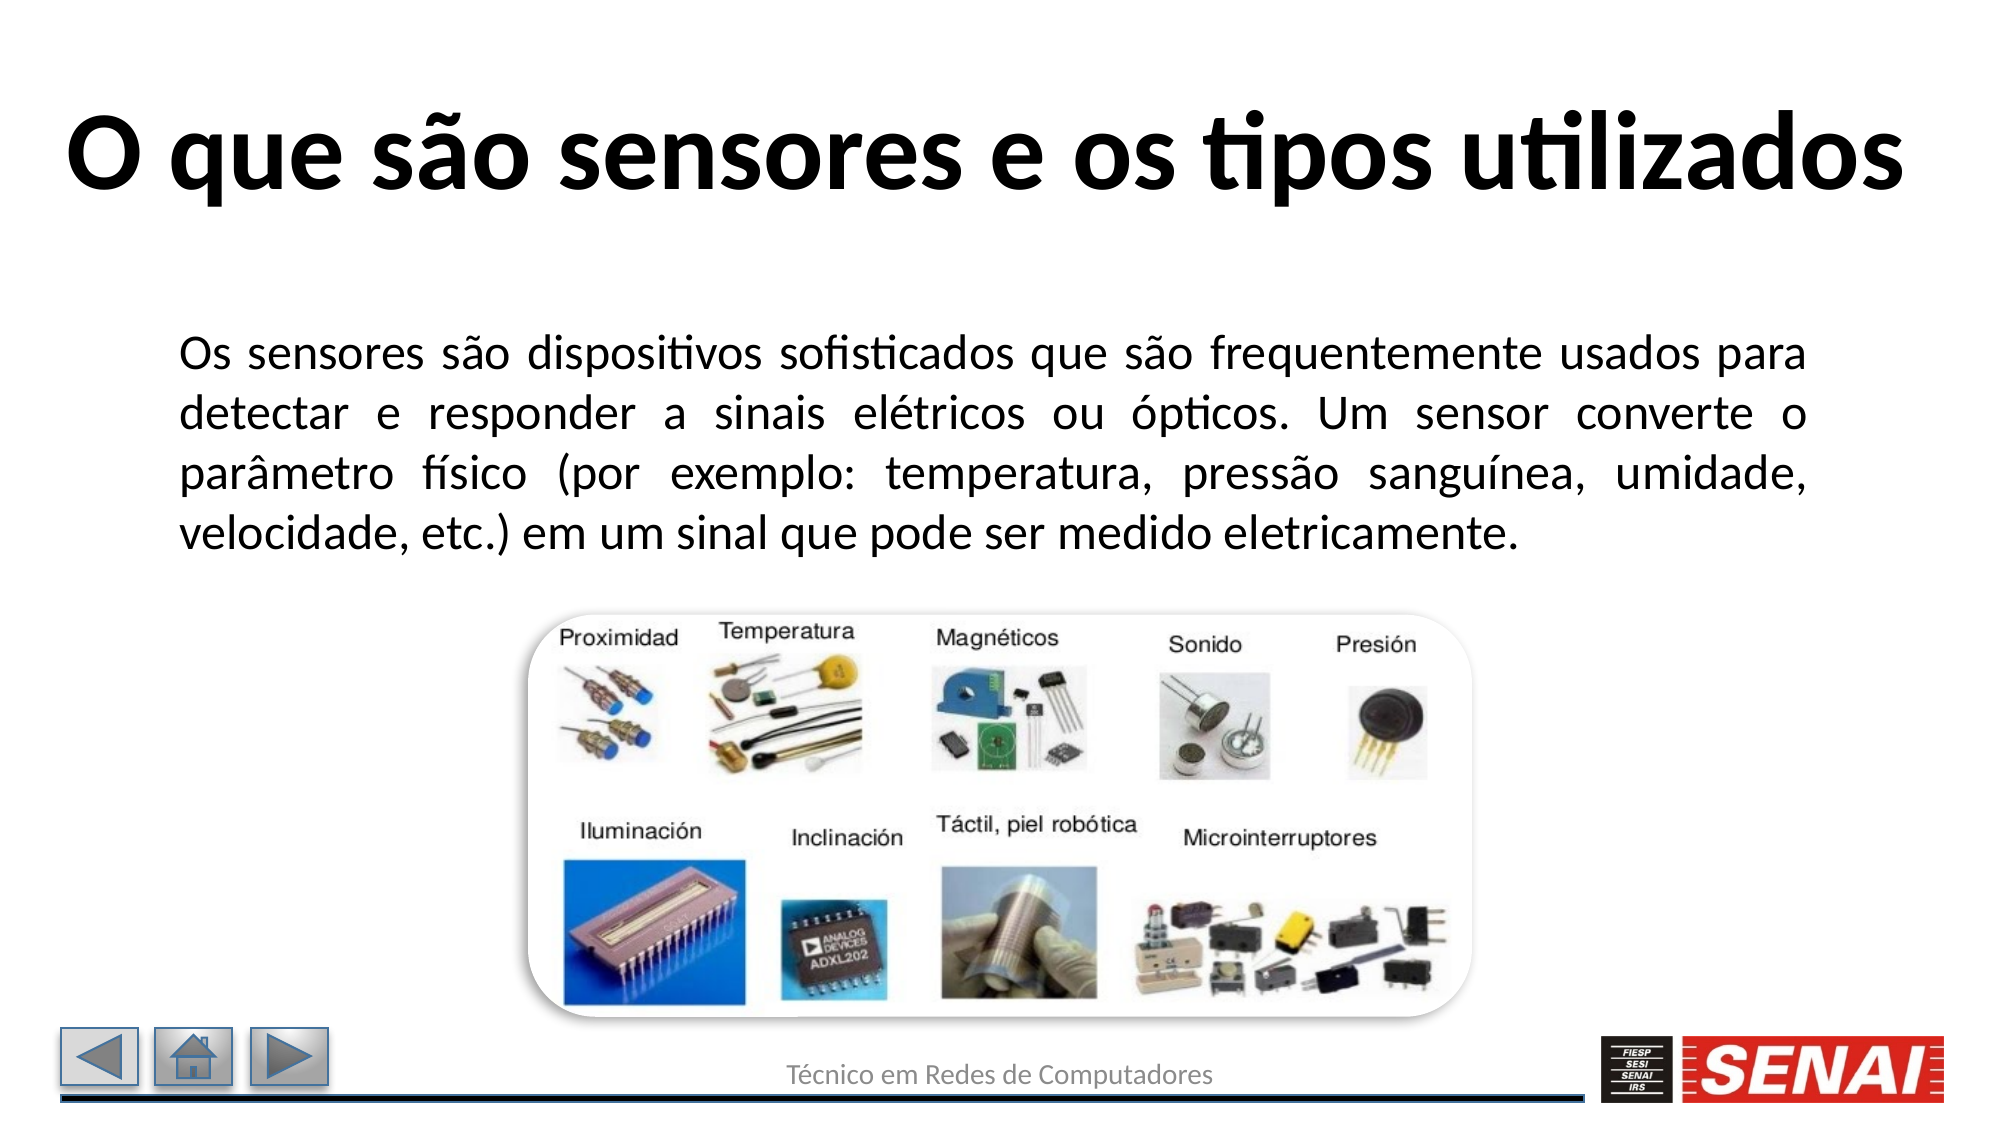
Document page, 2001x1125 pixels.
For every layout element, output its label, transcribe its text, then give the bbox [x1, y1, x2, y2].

text_box [250, 1027, 329, 1086]
text_box [60, 1027, 139, 1086]
picture [528, 614, 1472, 1017]
text_box [60, 1094, 662, 1103]
text_box Os sensores são dispositivos sofisticados que são frequentemente usados para detectar e responder a sinais elétricos ou ópticos. Um sensor converte o parâmetro físico (por exemplo: temperatura, pressão sanguínea, umidade, velocidade, etc.) em um sinal que pode ser medido eletricamente. [164, 311, 1824, 567]
text_box O que são sensores e os tipos utilizados [46, 69, 1954, 355]
text_box [154, 1027, 233, 1086]
text_box [1338, 1094, 1585, 1103]
picture [1601, 1036, 1944, 1103]
footer Técnico em Redes de Computadores [662, 1042, 1338, 1103]
